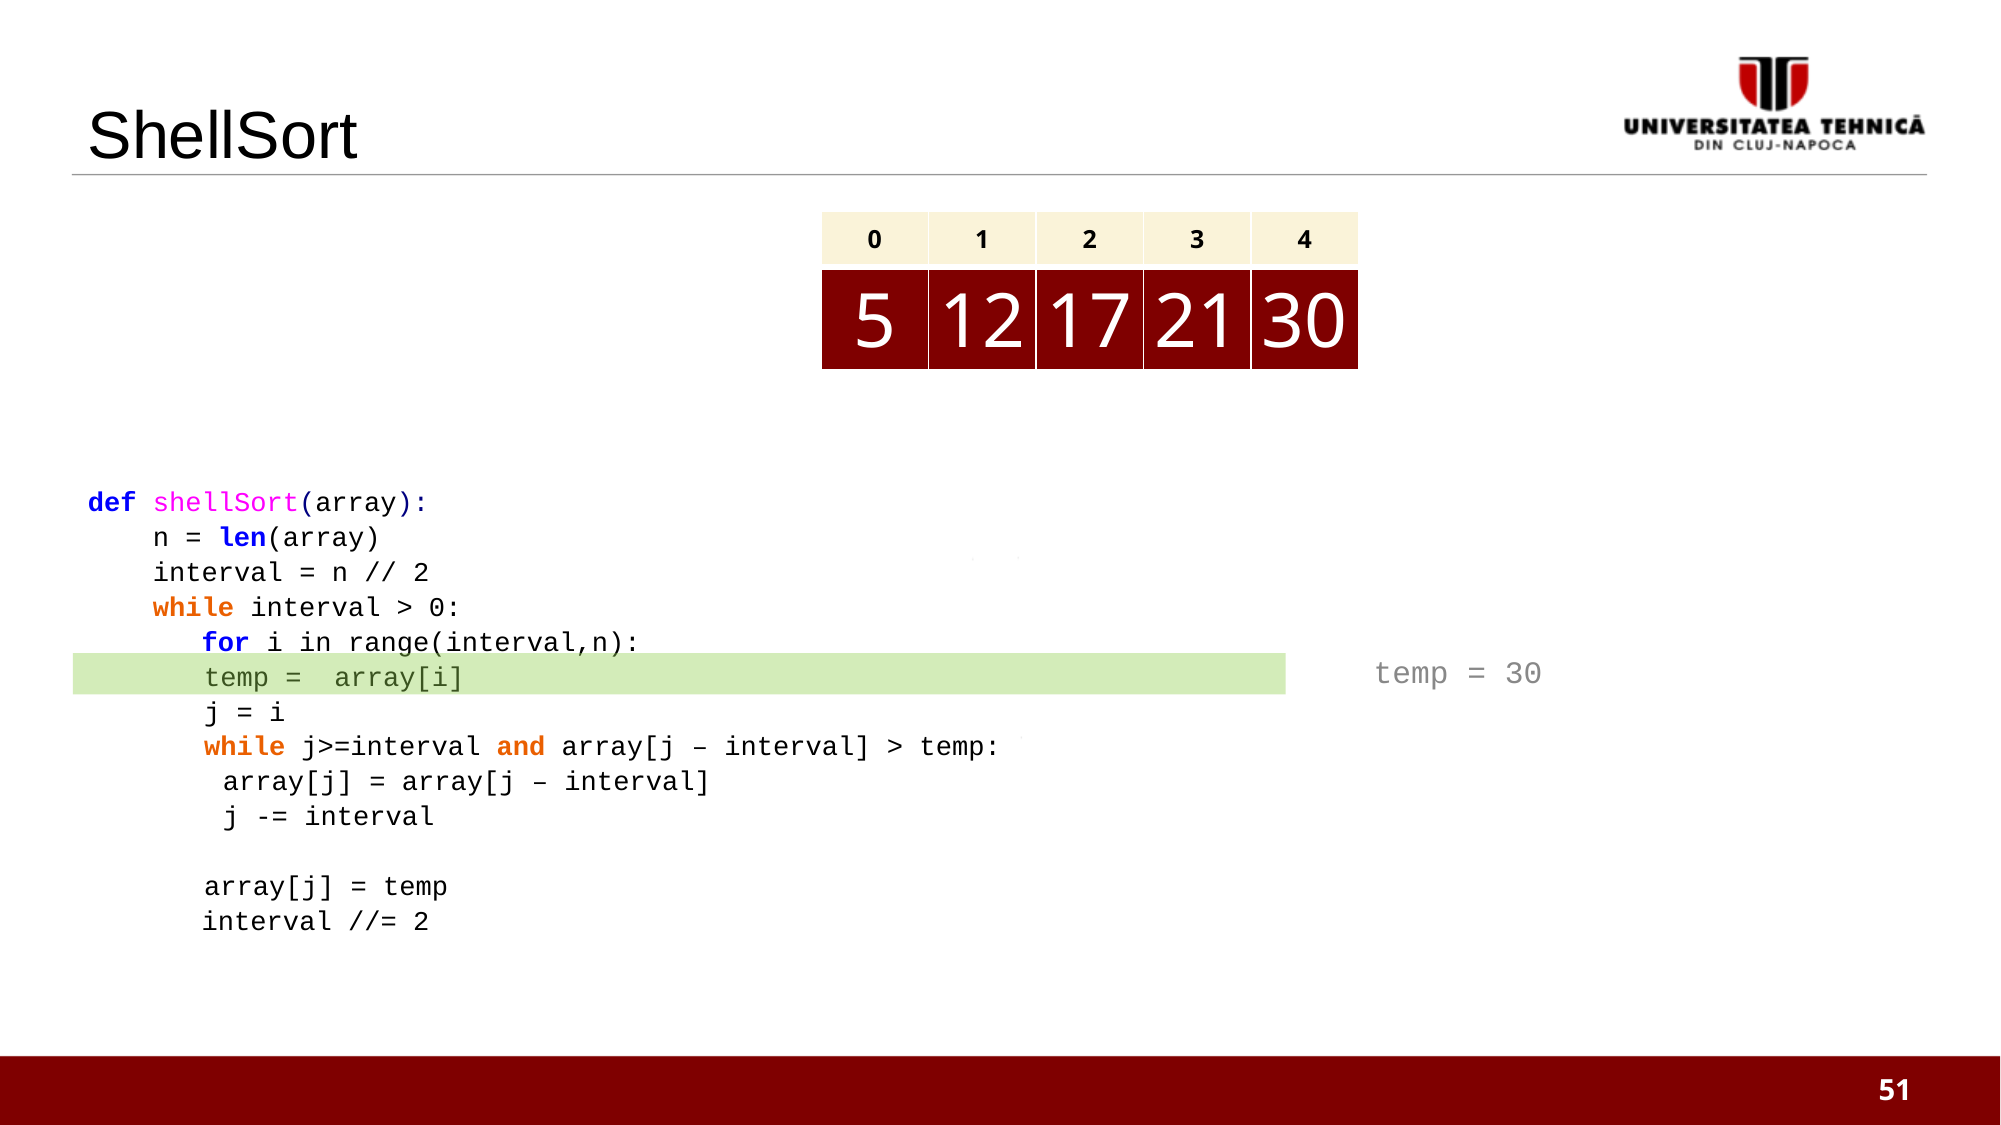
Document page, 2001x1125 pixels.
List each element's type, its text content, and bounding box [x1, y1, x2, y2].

table_header 3 [1144, 212, 1250, 264]
picture [0, 0, 2001, 1125]
table_header 2 [1037, 212, 1143, 264]
table_header 4 [1252, 212, 1358, 264]
list def shellSort(array): n = len(array) interval = n // 2 while interval > 0: for i in range(interval,n): temp = array[i] j = i while j>=interval and array[j – interval] > temp: array[j] = array[j – interval] j -= interval array[j] = temp interval //= 2 [72, 474, 1313, 1041]
list temp = 30 [1358, 477, 1905, 1044]
table_cell 5 [822, 270, 928, 369]
table_cell 17 [1037, 270, 1143, 369]
table_header 1 [929, 212, 1035, 264]
text_box ShellSort [72, 84, 738, 179]
text_box [72, 653, 1286, 695]
table_header 0 [822, 212, 928, 264]
slide_number 51 [1753, 1065, 1928, 1117]
table_cell 21 [1144, 270, 1250, 369]
table_cell 30 [1252, 270, 1358, 369]
table_cell 12 [929, 270, 1035, 369]
